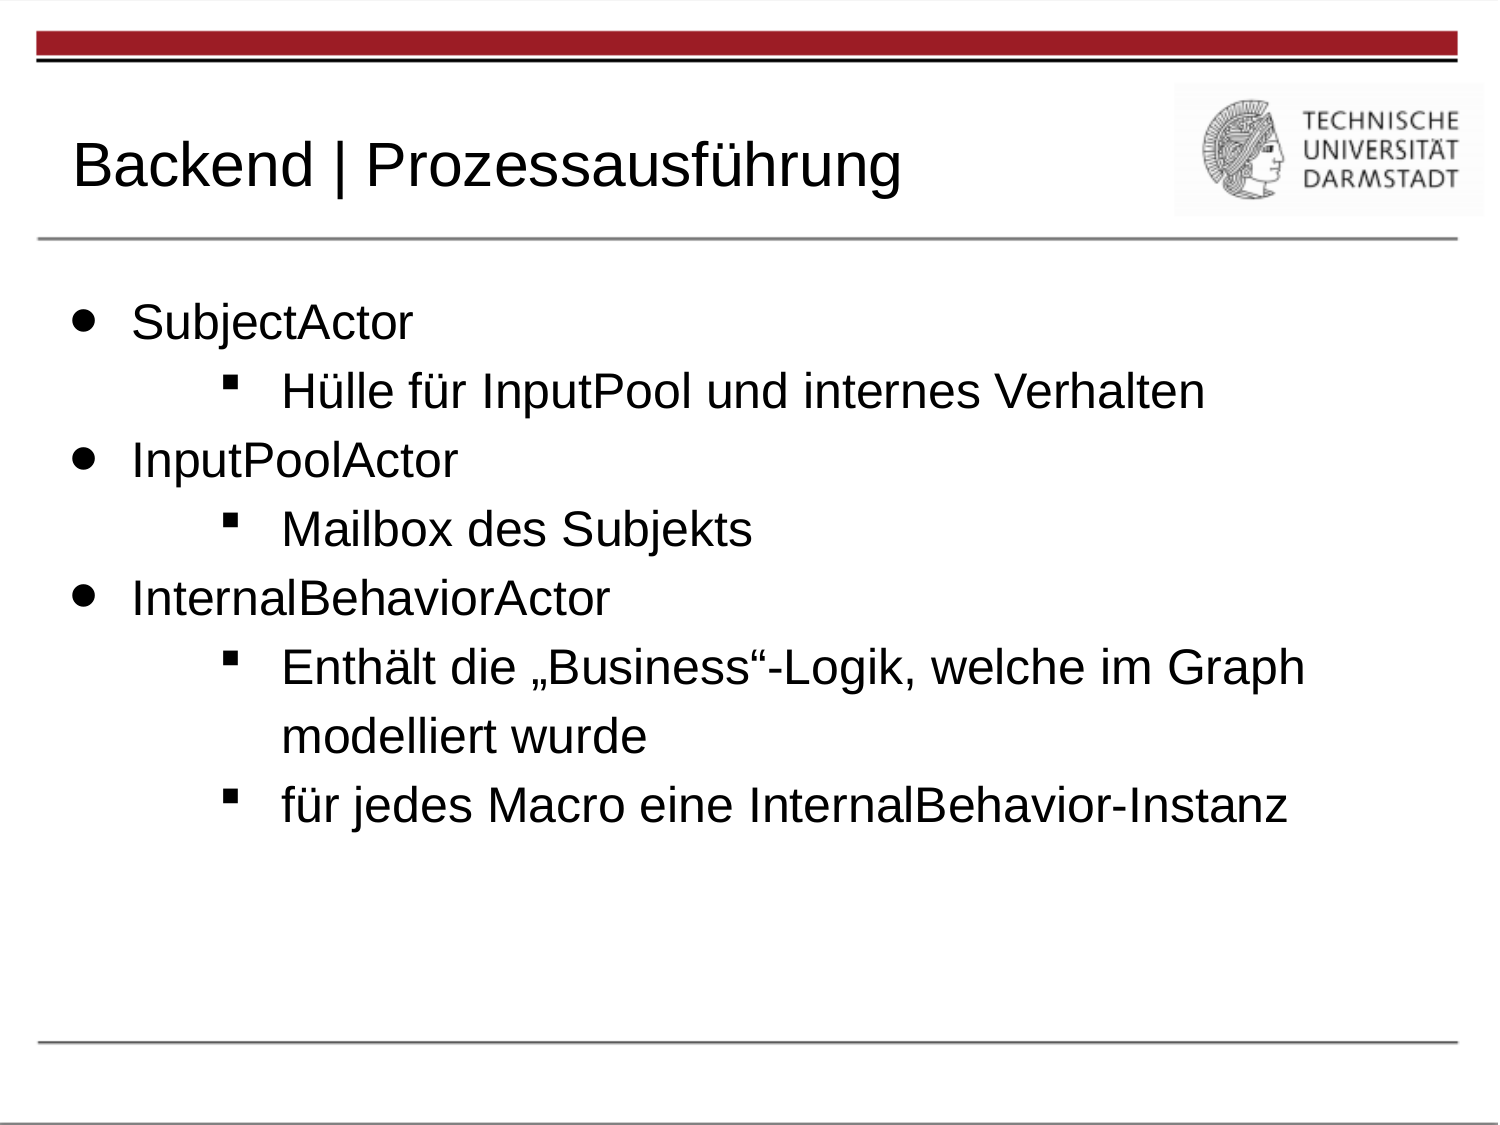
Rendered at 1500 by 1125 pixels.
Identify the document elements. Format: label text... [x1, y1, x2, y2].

text_box SubjectActor Hülle für InputPool und internes Verhalten InputPoolActor Mailbox des Subjekts InternalBehaviorActor Enthält die „Business“-Logik, welche im Graph modelliert wurde für jedes Macro eine InternalBehavior-Instanz [41, 265, 1457, 884]
text_box Backend | Prozessausführung [57, 109, 1131, 213]
text_box [0, 0, 1498, 1125]
